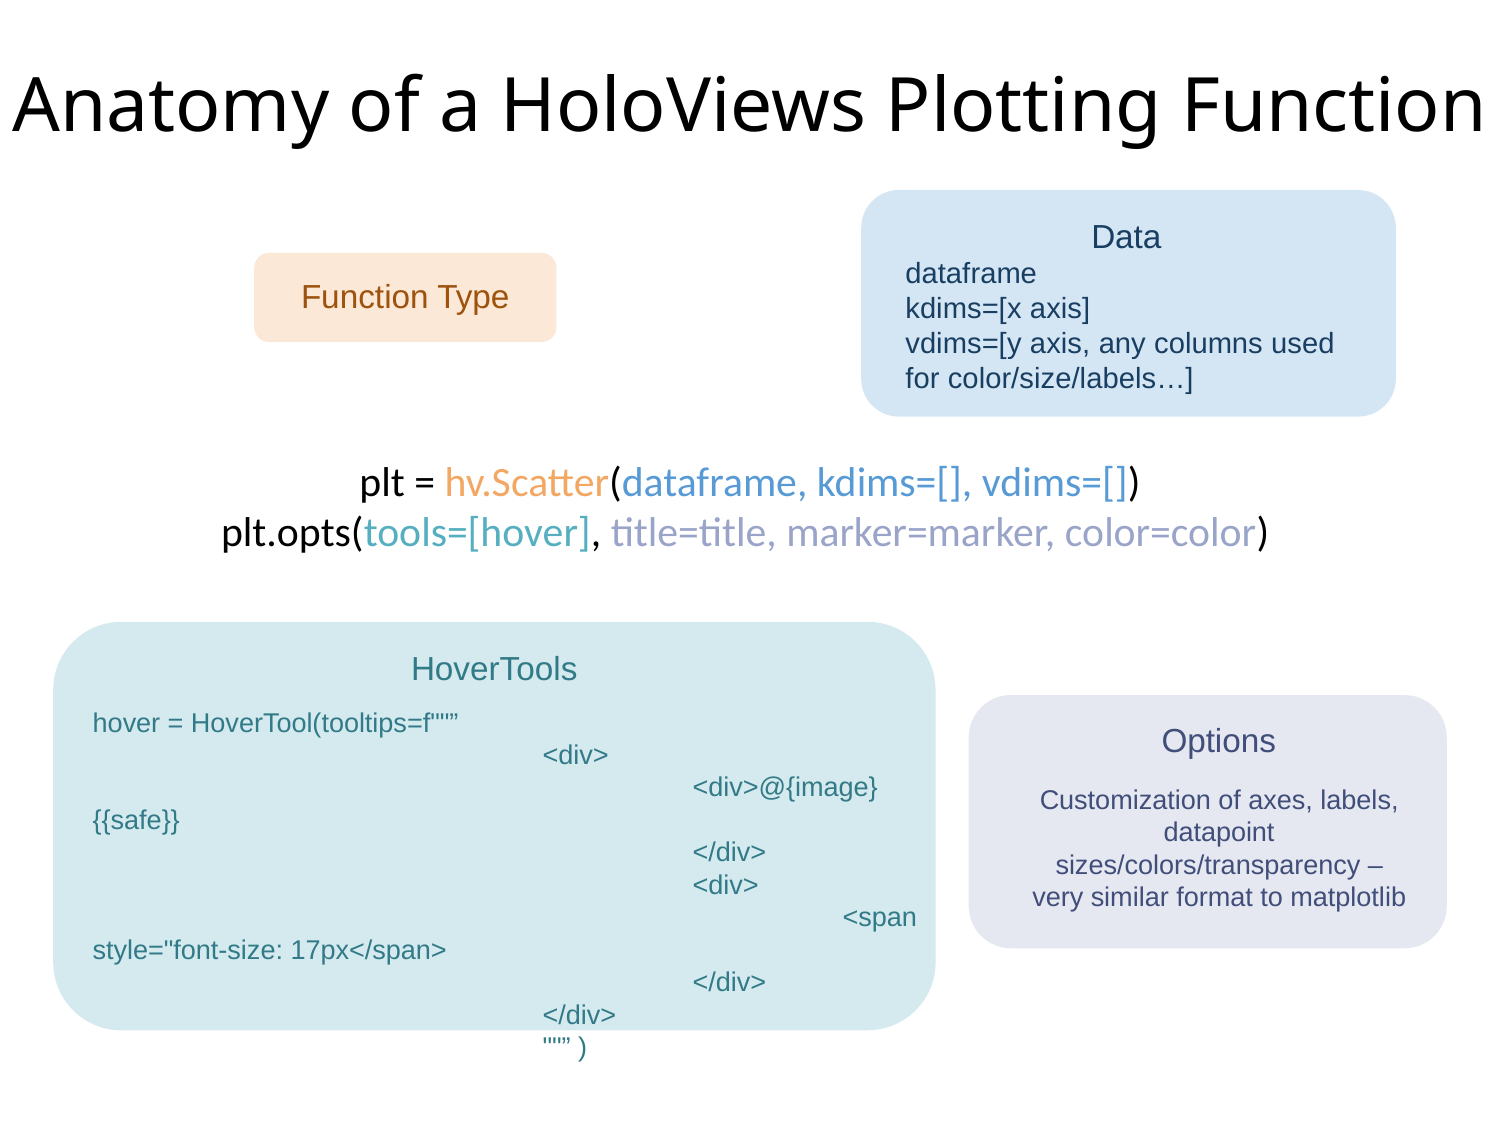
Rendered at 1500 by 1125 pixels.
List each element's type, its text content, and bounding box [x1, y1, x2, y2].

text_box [53, 621, 948, 1031]
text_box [254, 252, 557, 343]
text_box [968, 695, 1447, 949]
text_box Anatomy of a HoloViews Plotting Function [0, 49, 1500, 154]
text_box plt = hv.Scatter(dataframe, kdims=[], vdims=[]) plt.opts(tools=[hover], title=title, marker=marker, color=color) [206, 447, 1294, 562]
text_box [861, 189, 1396, 417]
